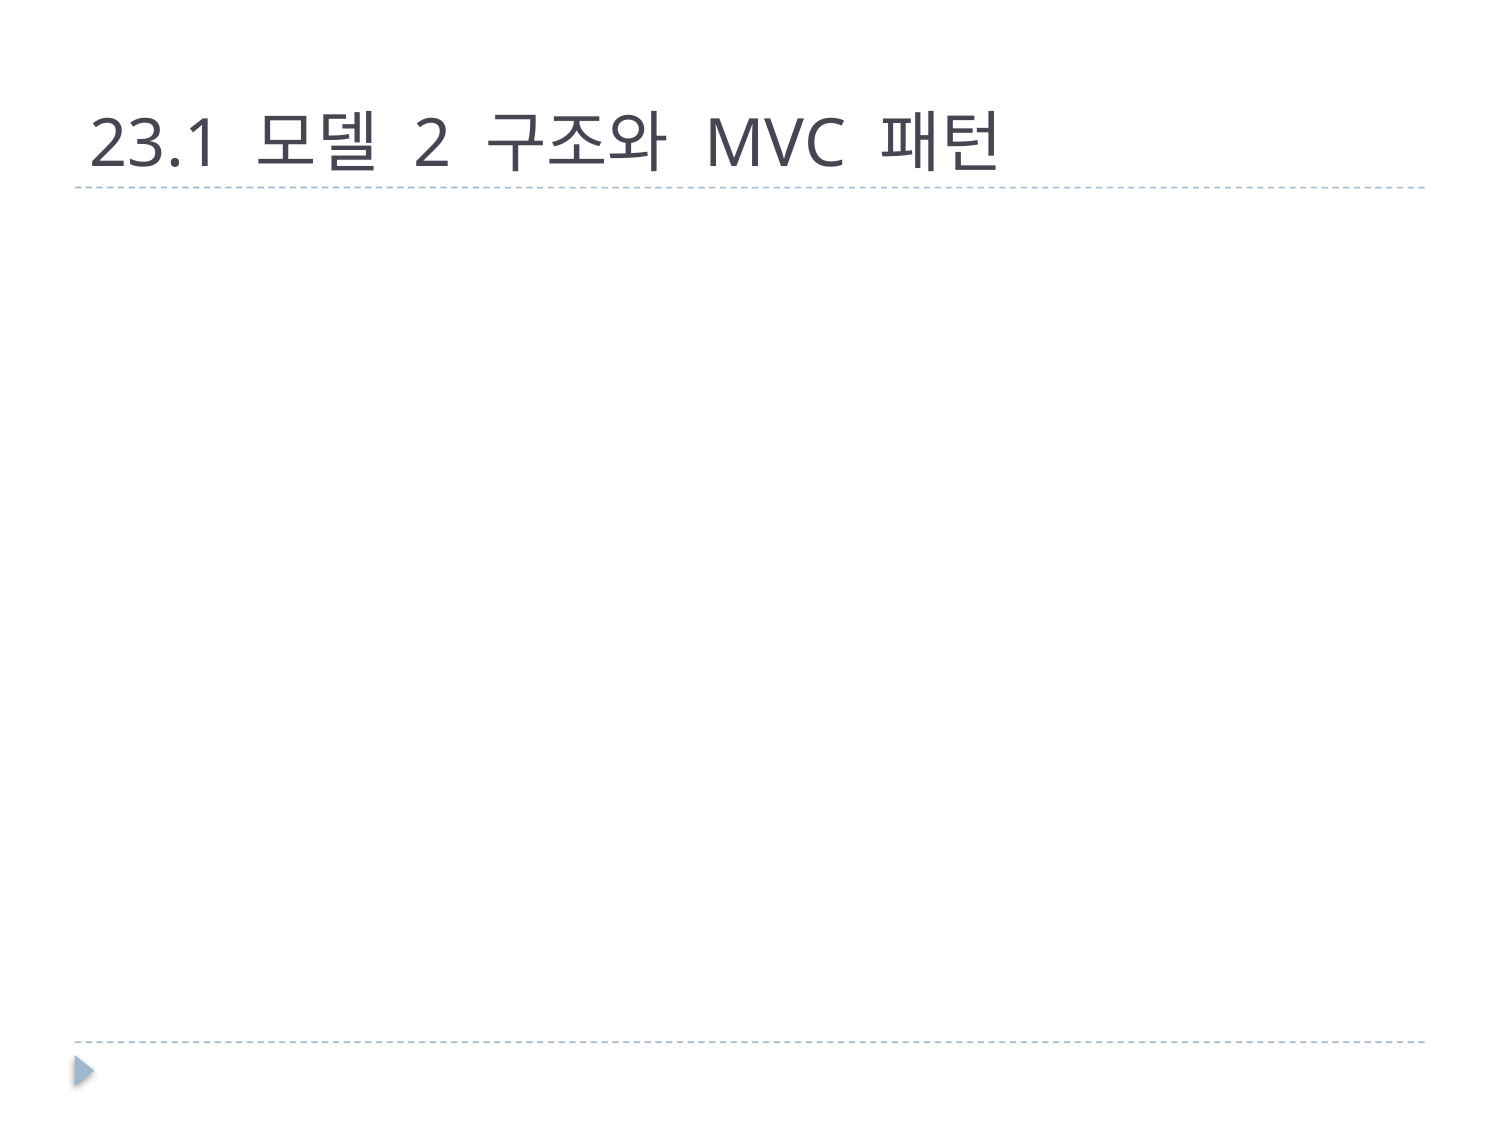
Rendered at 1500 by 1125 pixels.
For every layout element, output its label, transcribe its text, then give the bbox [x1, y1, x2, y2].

title 23.1 모델 2 구조와 MVC 패턴 [75, 24, 1425, 188]
